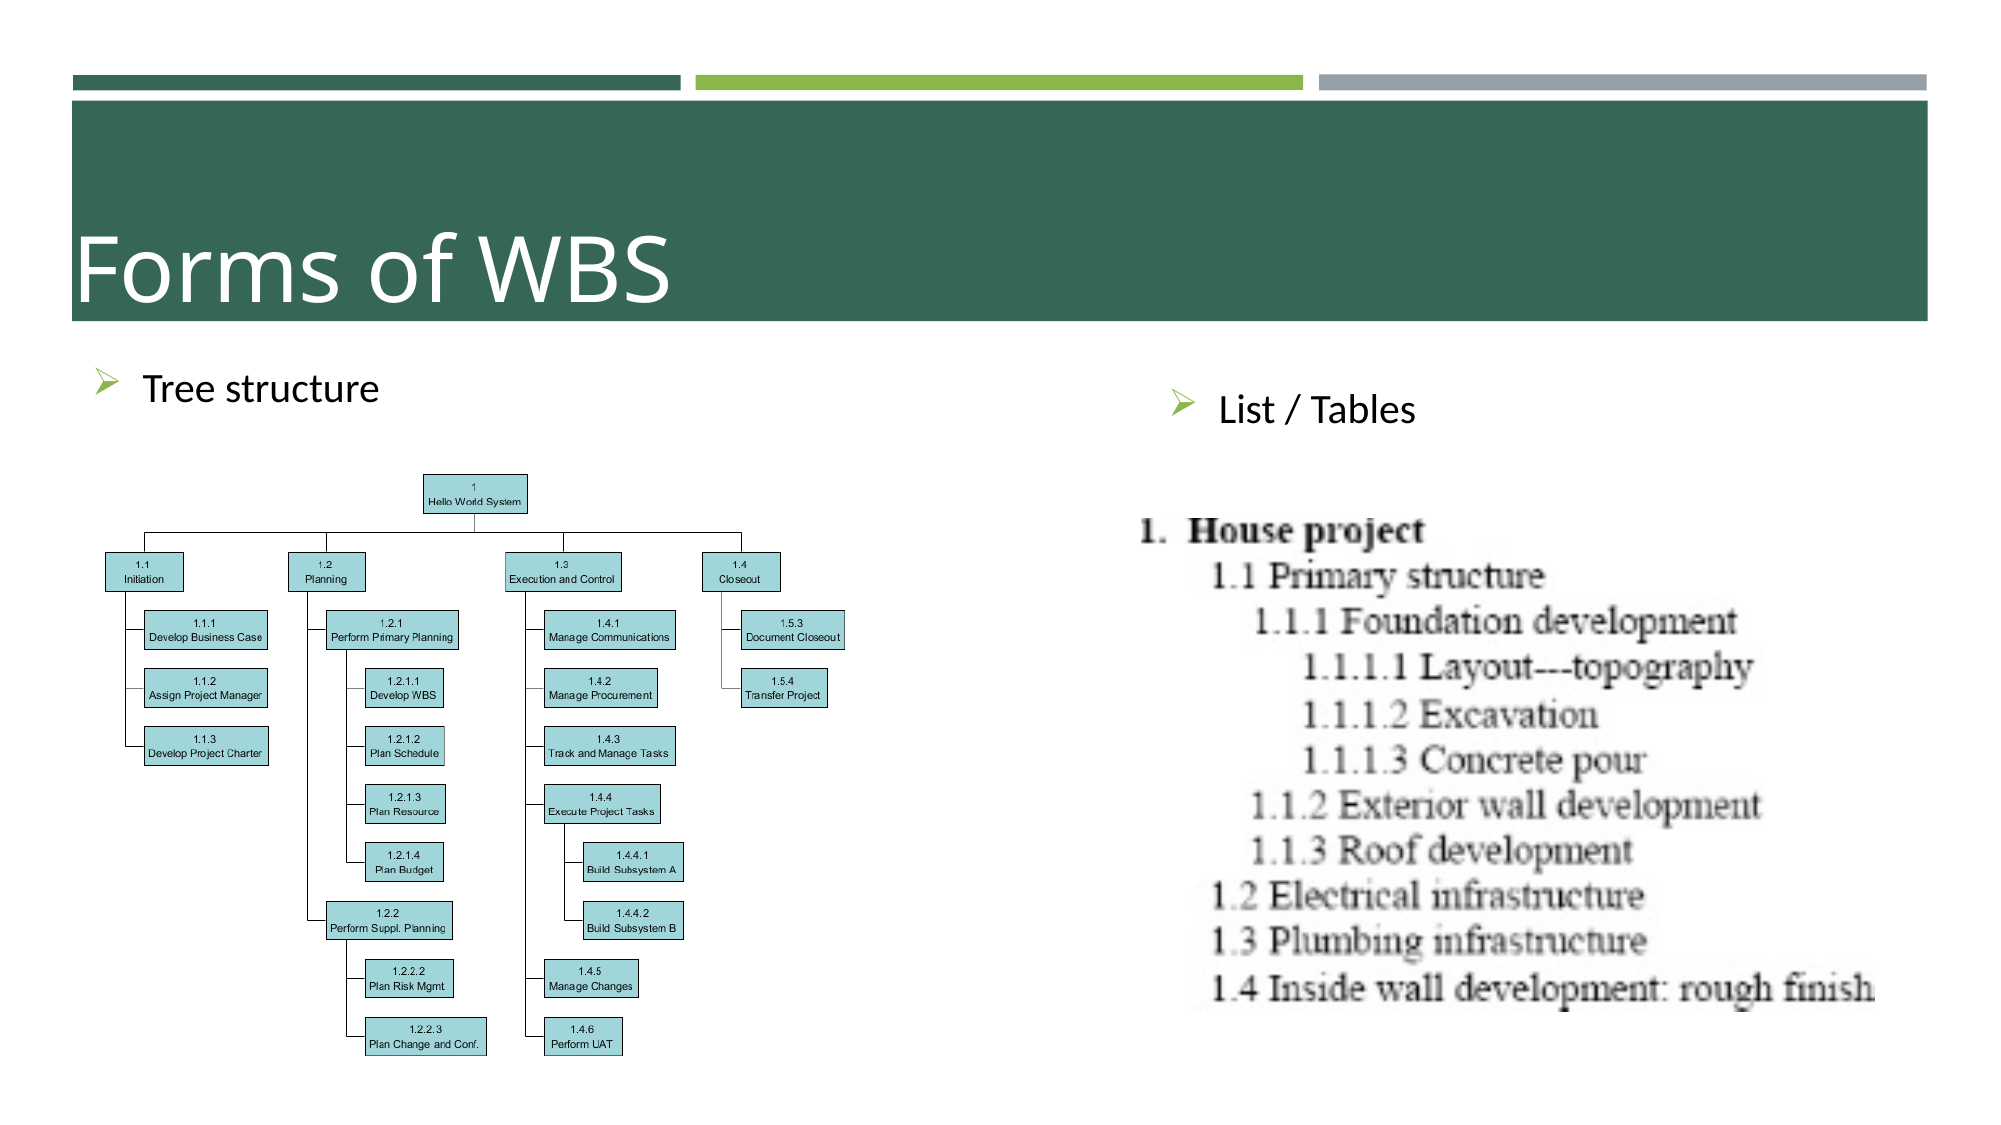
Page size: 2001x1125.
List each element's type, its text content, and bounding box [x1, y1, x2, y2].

title Forms of WBS [72, 100, 1928, 322]
text_box List / Tables [1151, 374, 1432, 440]
picture [1141, 518, 1876, 1013]
text_box Tree structure [90, 337, 475, 412]
picture [105, 474, 845, 1056]
